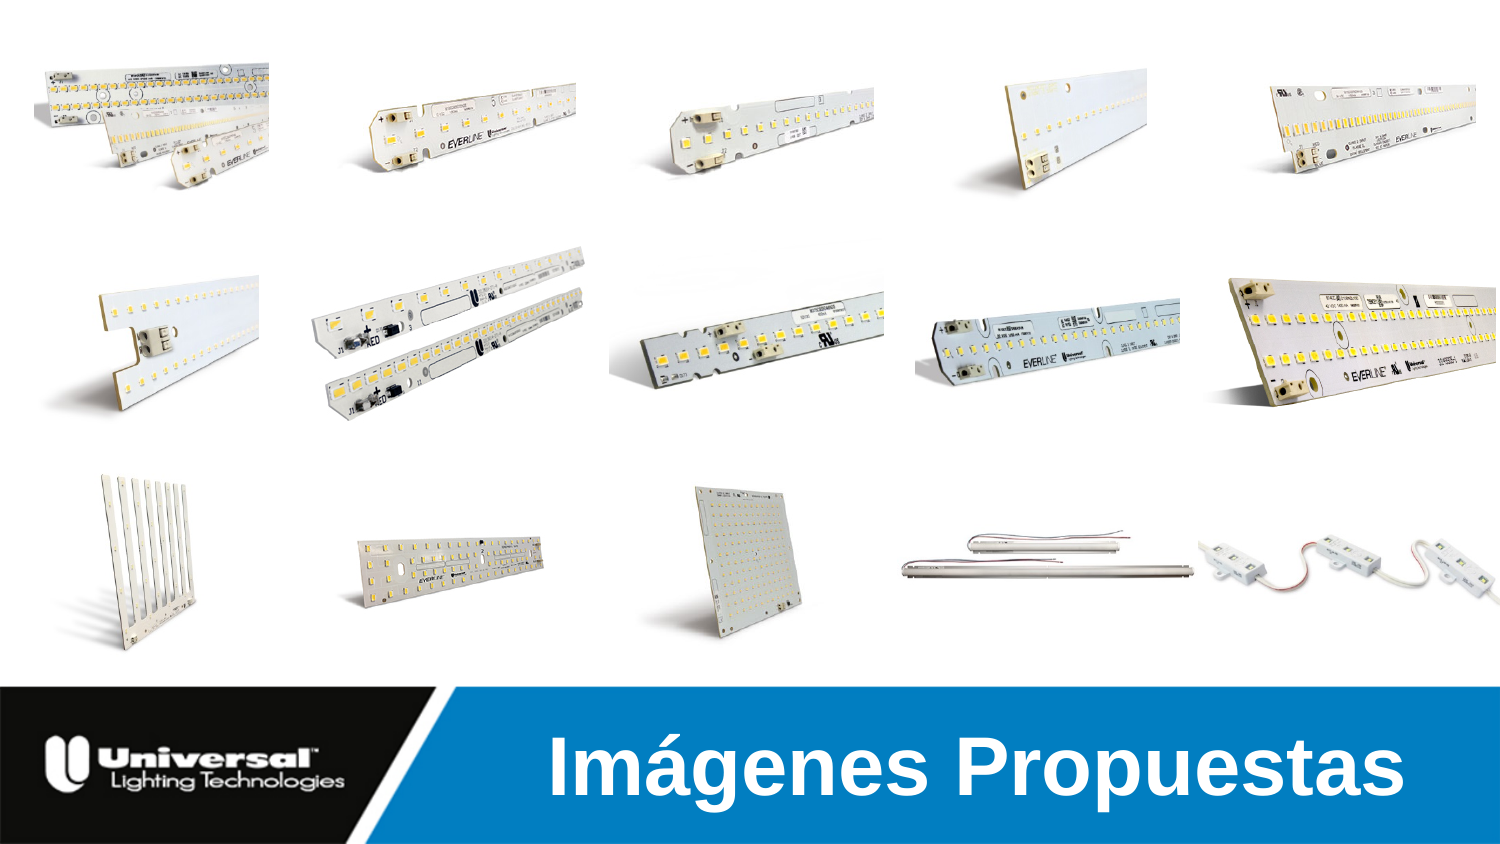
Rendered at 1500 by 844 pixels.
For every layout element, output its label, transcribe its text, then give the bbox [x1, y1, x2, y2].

text_box Imágenes Propuestas [454, 693, 1500, 844]
picture [0, 0, 1500, 844]
